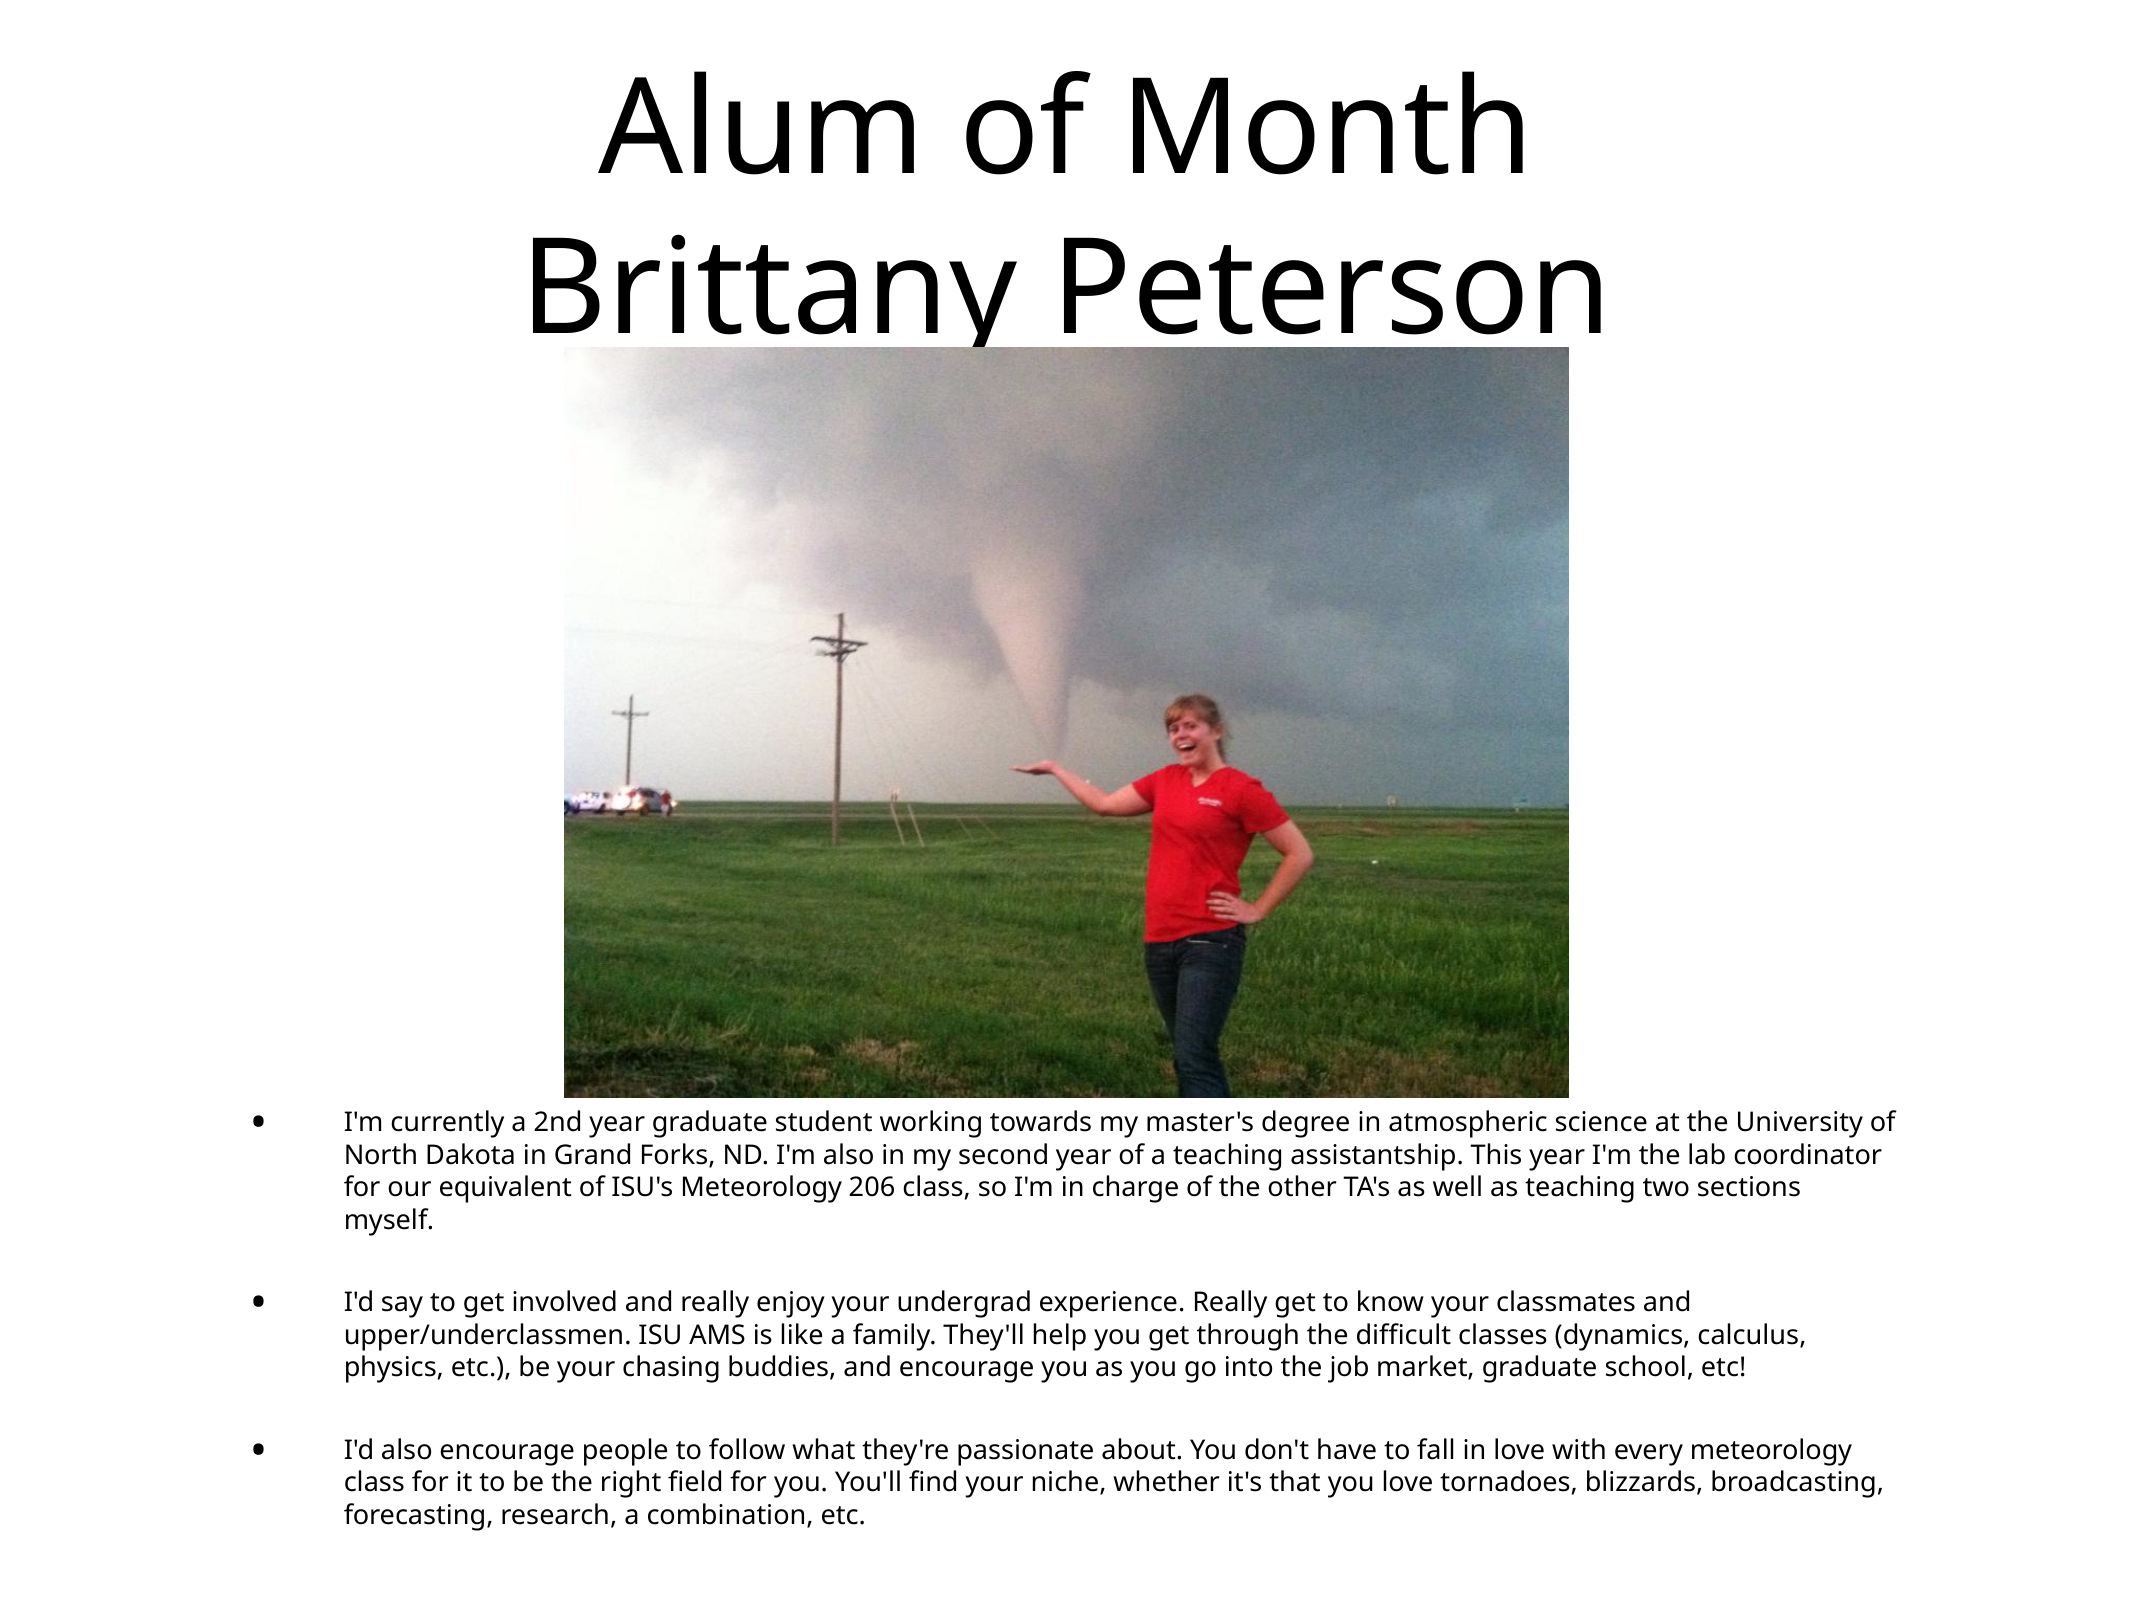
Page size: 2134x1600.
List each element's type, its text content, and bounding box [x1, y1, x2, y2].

picture [564, 347, 1569, 1098]
title Alum of Month Brittany Peterson [208, 0, 1925, 400]
list I'm currently a 2nd year graduate student working towards my master's degree in atmospheric science at the University of North Dakota in Grand Forks, ND. I'm also in my second year of a teaching assistantship. This year I'm the lab coordinator for our equivalent of ISU's Meteorology 206 class, so I'm in charge of the other TA's as well as teaching two sections myself. I'd say to get involved and really enjoy your undergrad experience. Really get to know your classmates and upper/underclassmen. ISU AMS is like a family. They'll help you get through the difficult classes (dynamics, calculus, physics, etc.), be your chasing buddies, and encourage you as you go into the job market, graduate school, etc! I'd also encourage people to follow what they're passionate about. You don't have to fall in love with every meteorology class for it to be the right field for you. You'll find your niche, whether it's that you love tornadoes, blizzards, broadcasting, forecasting, research, a combination, etc. [189, 889, 1907, 1600]
